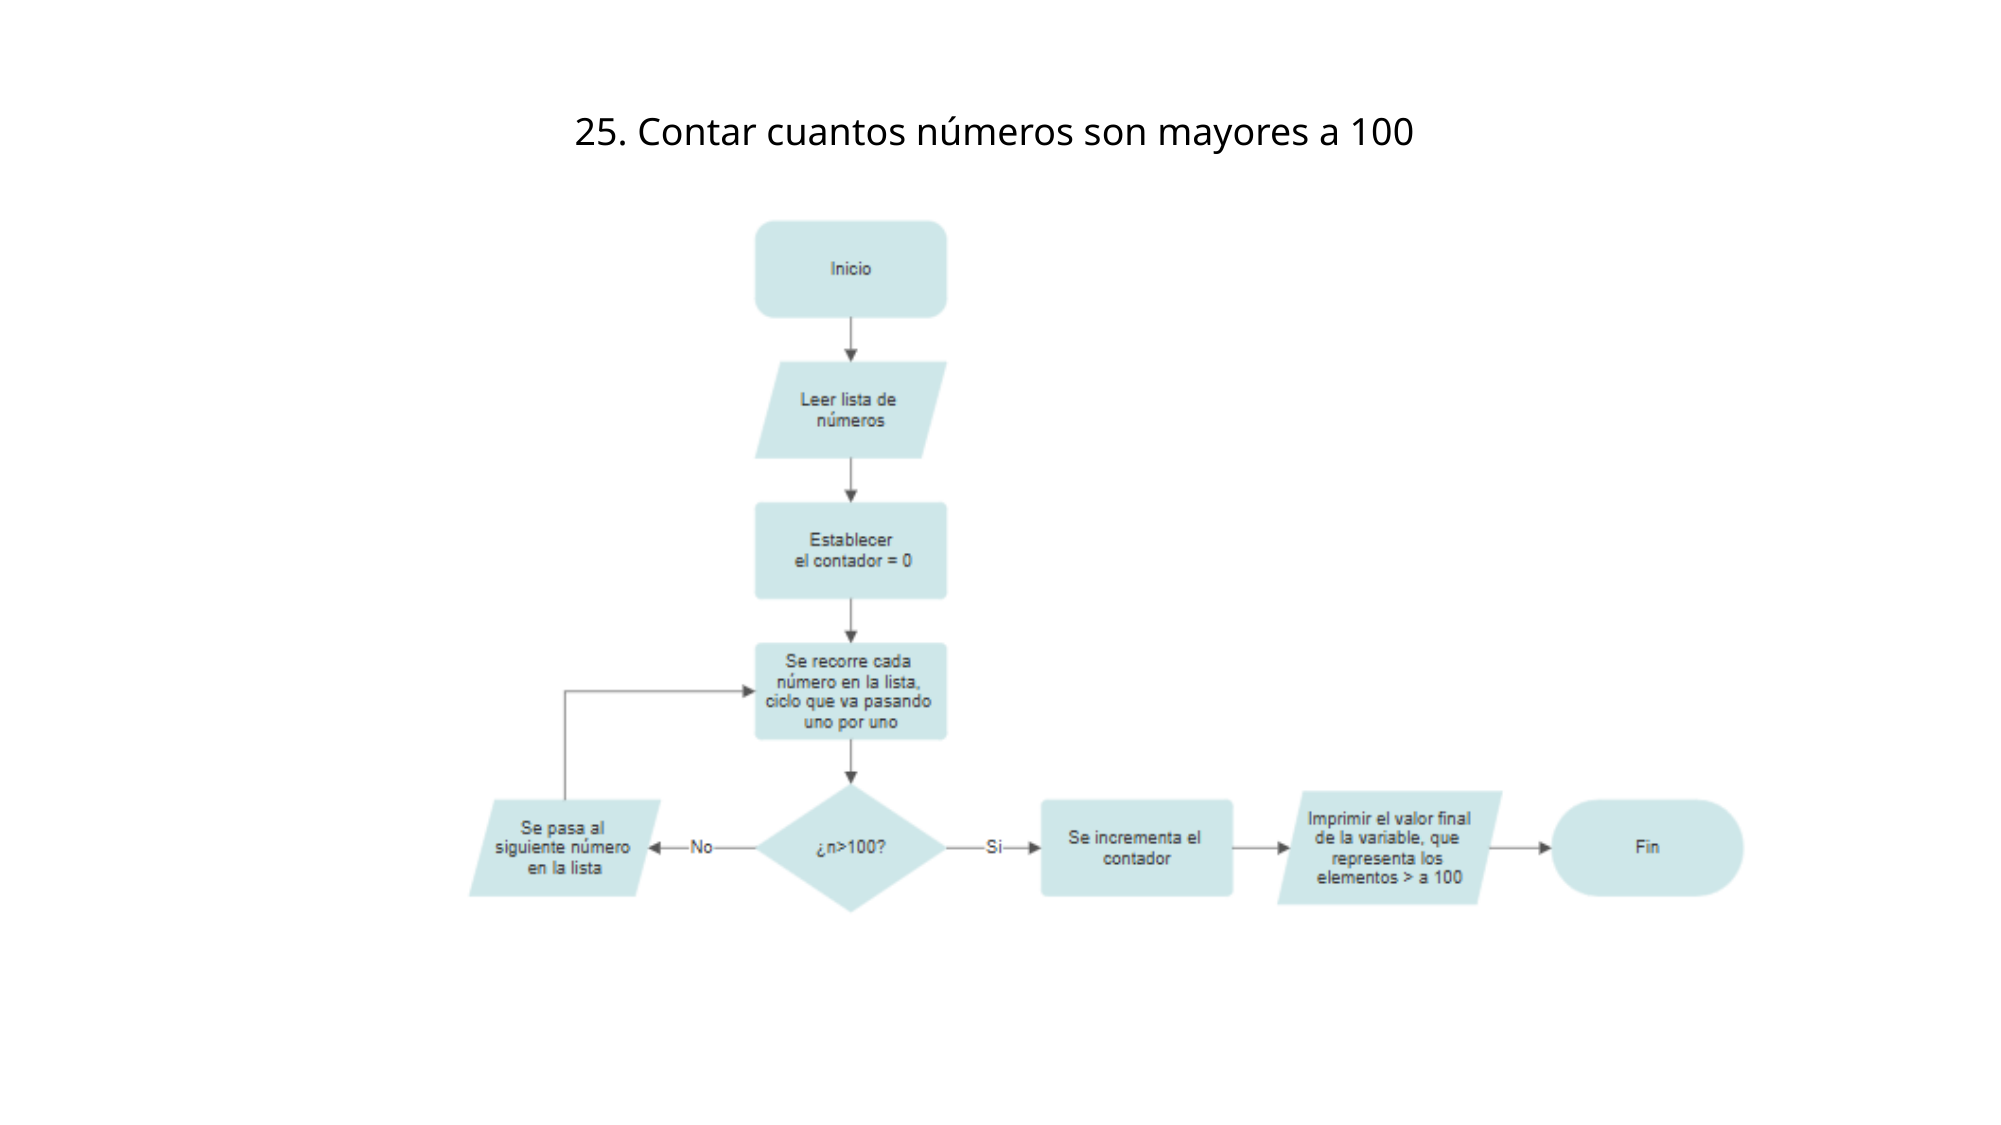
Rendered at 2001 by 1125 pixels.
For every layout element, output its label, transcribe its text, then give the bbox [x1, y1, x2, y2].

picture [296, 207, 1800, 918]
text_box 25. Contar cuantos números son mayores a 100 [559, 100, 1430, 161]
